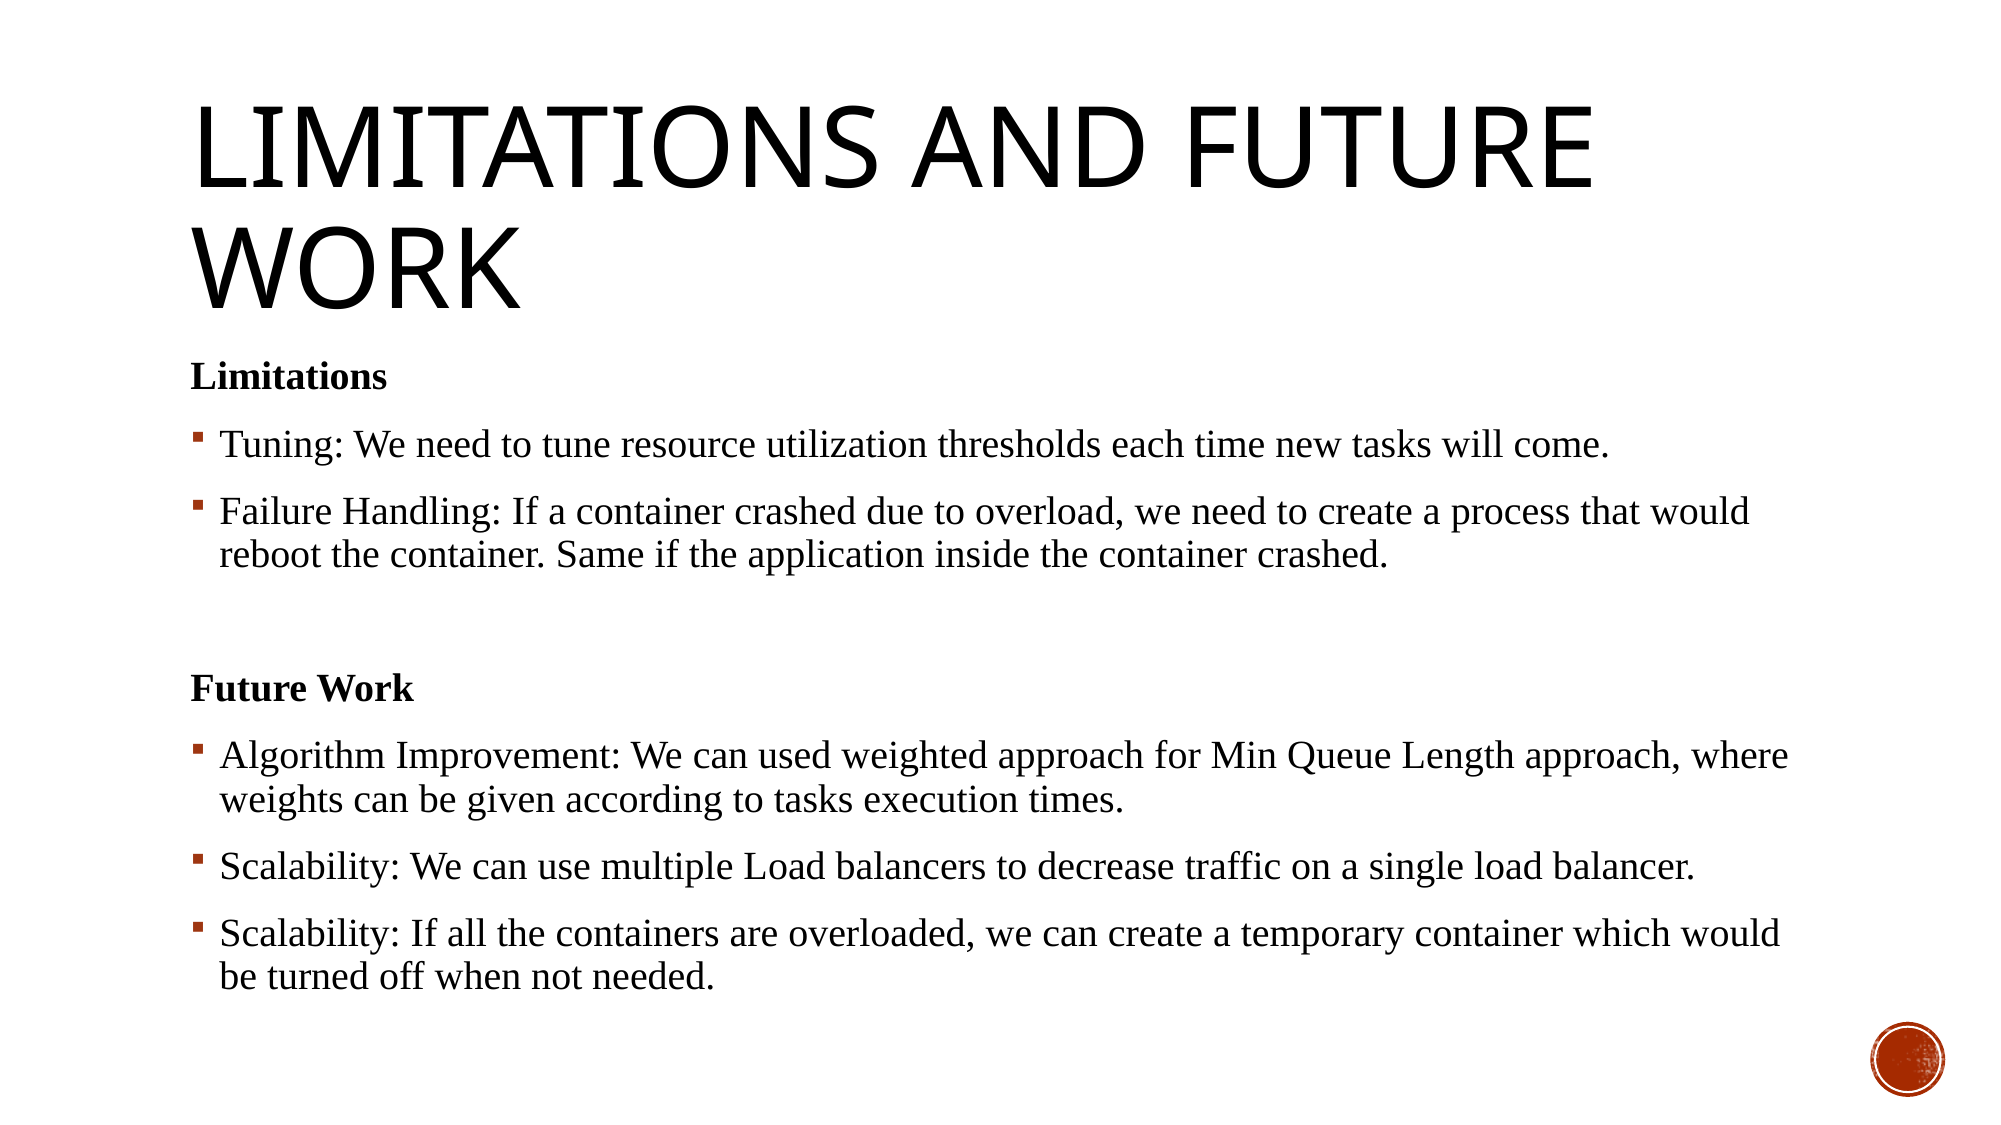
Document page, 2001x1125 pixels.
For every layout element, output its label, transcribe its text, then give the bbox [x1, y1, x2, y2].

title LIMITATIONS AND FUTURE WORK [175, 79, 1826, 344]
list Limitations Tuning: We need to tune resource utilization thresholds each time new tasks will come. Failure Handling: If a container crashed due to overload, we need to create a process that would reboot the container. Same if the application inside the container crashed. Future Work Algorithm Improvement: We can used weighted approach for Min Queue Length approach, where weights can be given according to tasks execution times. Scalability: We can use multiple Load balancers to decrease traffic on a single load balancer. Scalability: If all the containers are overloaded, we can create a temporary container which would be turned off when not needed. [175, 348, 1826, 1013]
